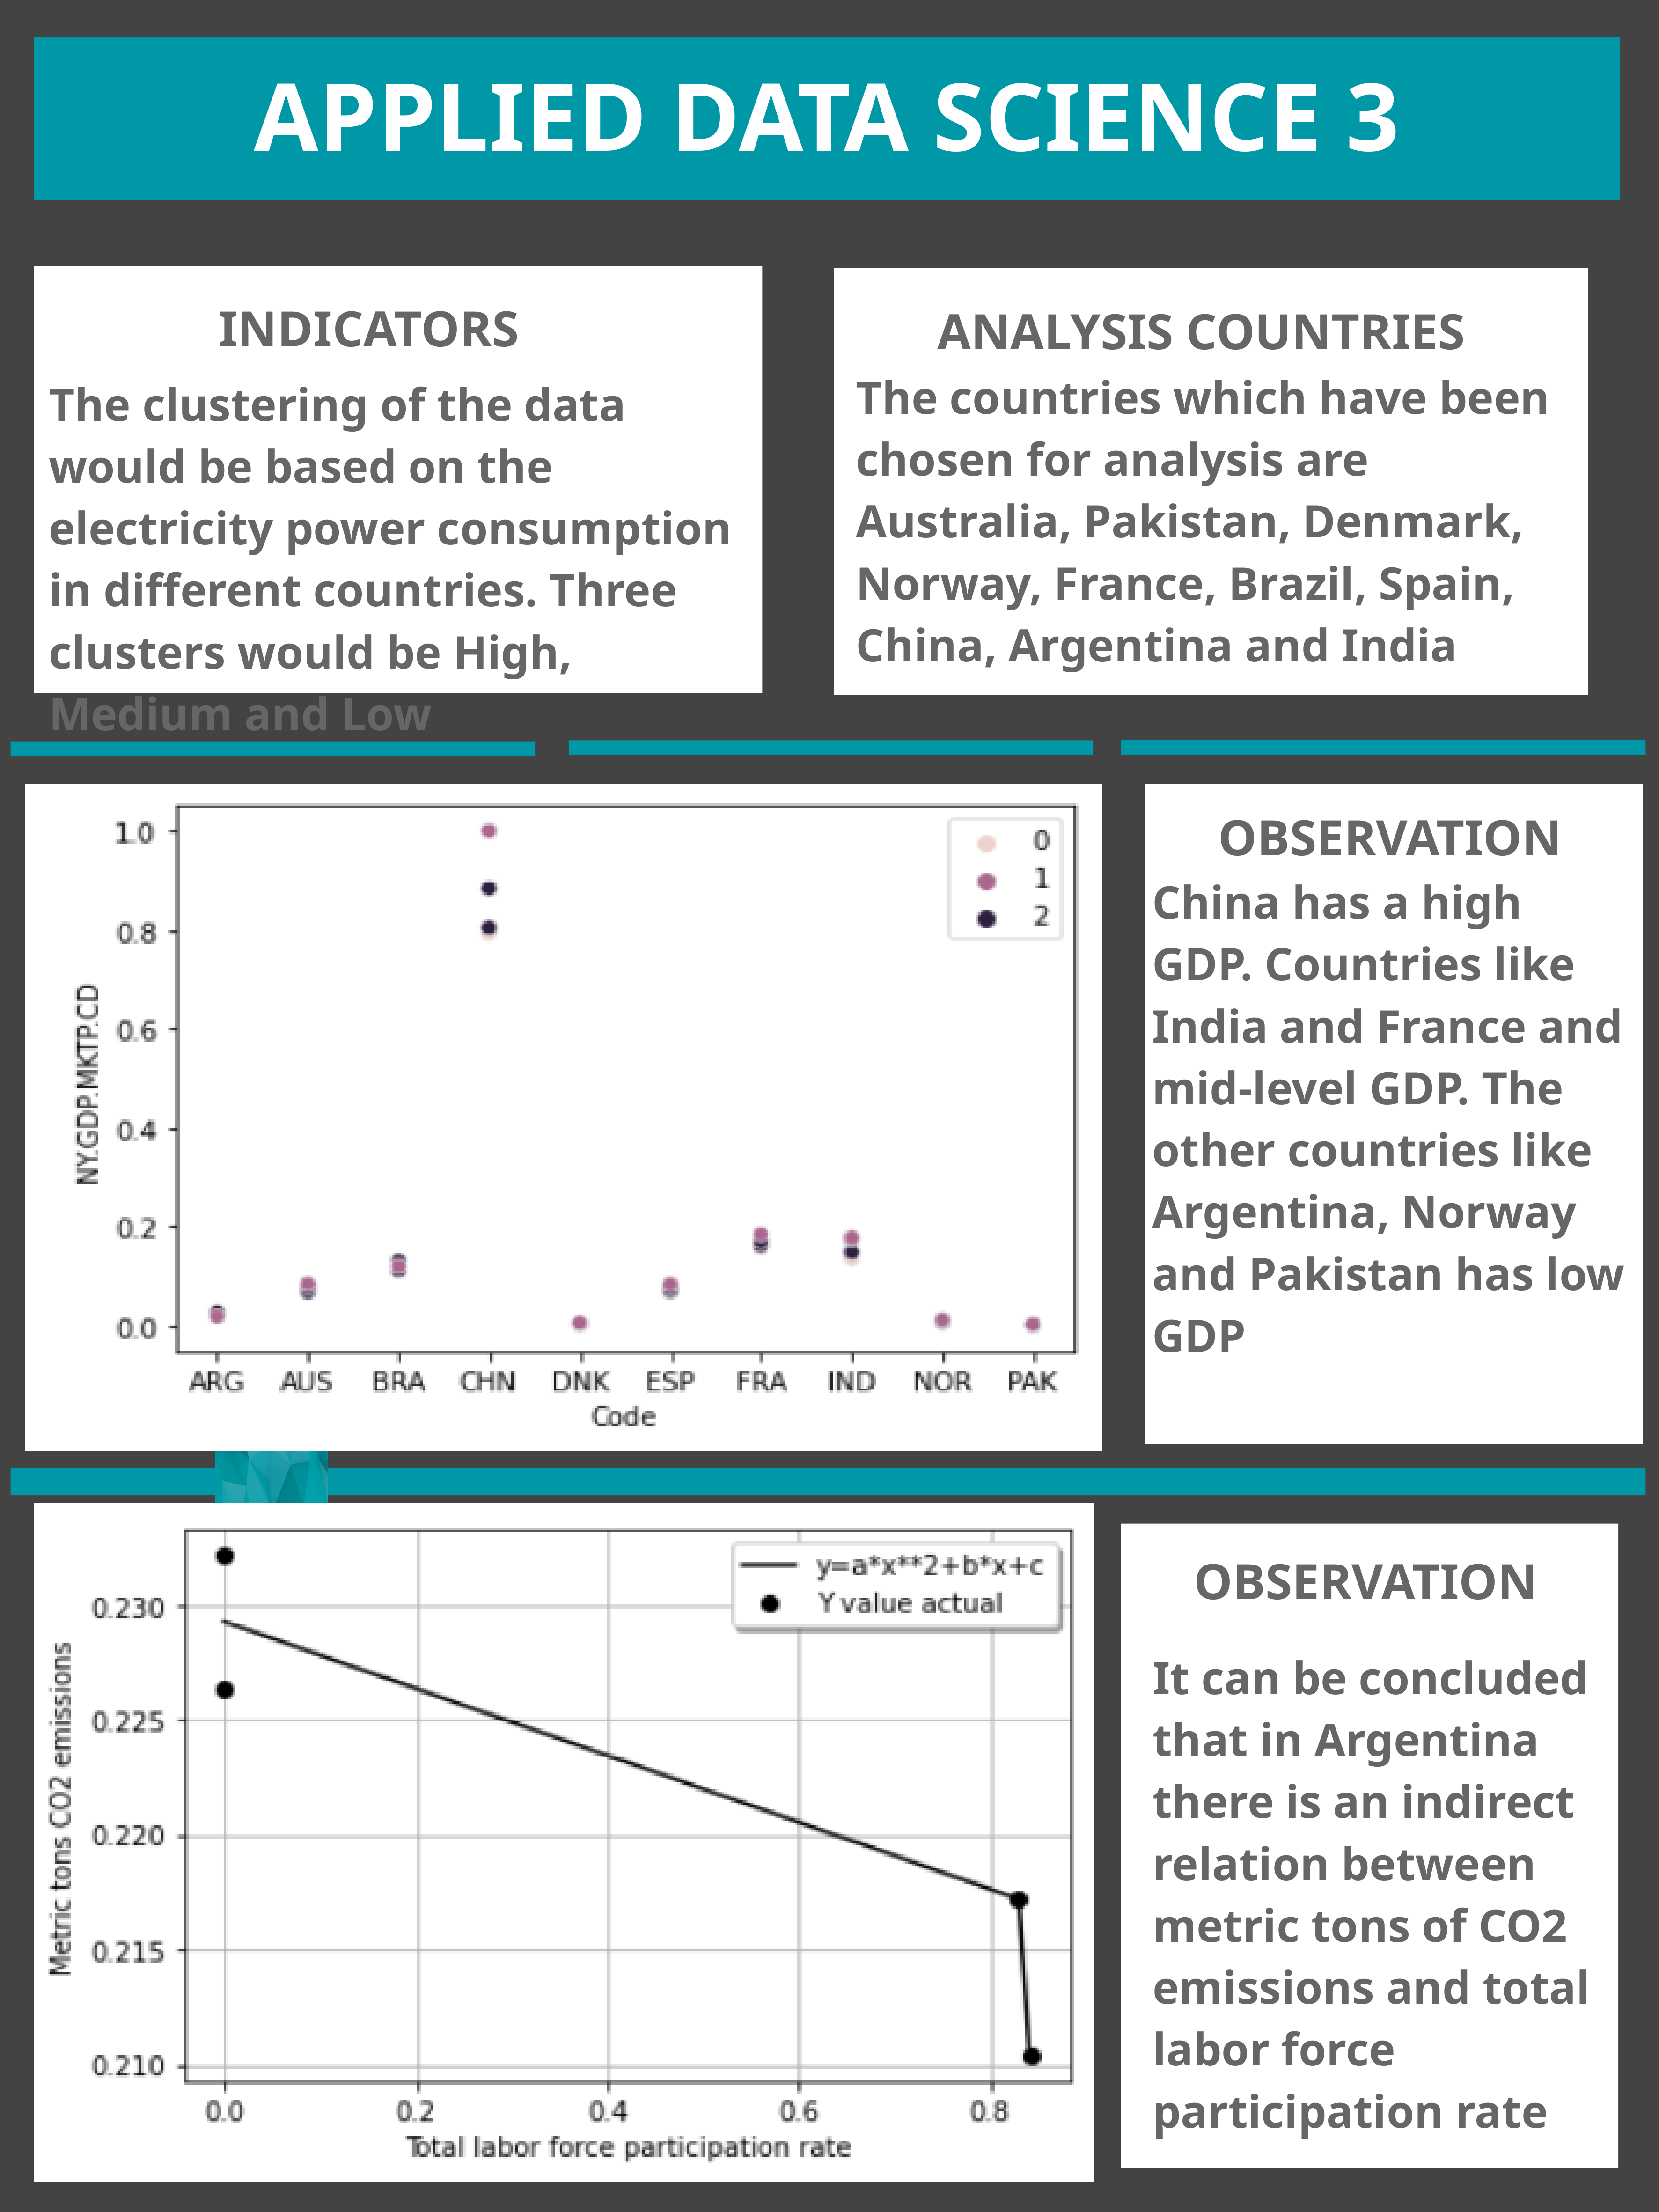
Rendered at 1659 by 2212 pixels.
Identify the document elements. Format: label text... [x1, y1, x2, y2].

text_box [1121, 1523, 1619, 1538]
picture [25, 784, 1102, 2182]
text_box APPLIED DATA SCIENCE 3 [34, 37, 1620, 200]
text_box [10, 741, 536, 757]
text_box [834, 268, 1588, 695]
text_box [1121, 1604, 1619, 2168]
text_box China has a high GDP. Countries like India and France and mid-level GDP. The other countries like Argentina, Norway and Pakistan has low GDP [1145, 862, 1632, 1363]
text_box [1121, 740, 1646, 755]
text_box OBSERVATION [1134, 794, 1646, 850]
text_box [1145, 784, 1643, 794]
text_box [469, 1468, 1646, 1496]
text_box INDICATORS [212, 286, 651, 341]
text_box [568, 740, 1094, 755]
text_box [10, 1468, 74, 1496]
text_box The countries which have been chosen for analysis are Australia, Pakistan, Denmark, Norway, France, Brazil, Spain, China, Argentina and India [849, 358, 1577, 684]
text_box OBSERVATION [1112, 1538, 1620, 1604]
text_box [1145, 850, 1643, 1444]
text_box [34, 266, 763, 693]
text_box It can be concluded that in Argentina there is an indirect relation between metric tons of CO2 emissions and total labor force participation rate [1145, 1638, 1612, 2139]
text_box ANALYSIS COUNTRIES [930, 288, 1493, 324]
text_box The clustering of the data would be based on the electricity power consumption in different countries. Three clusters would be High, Medium and Low [42, 364, 763, 695]
